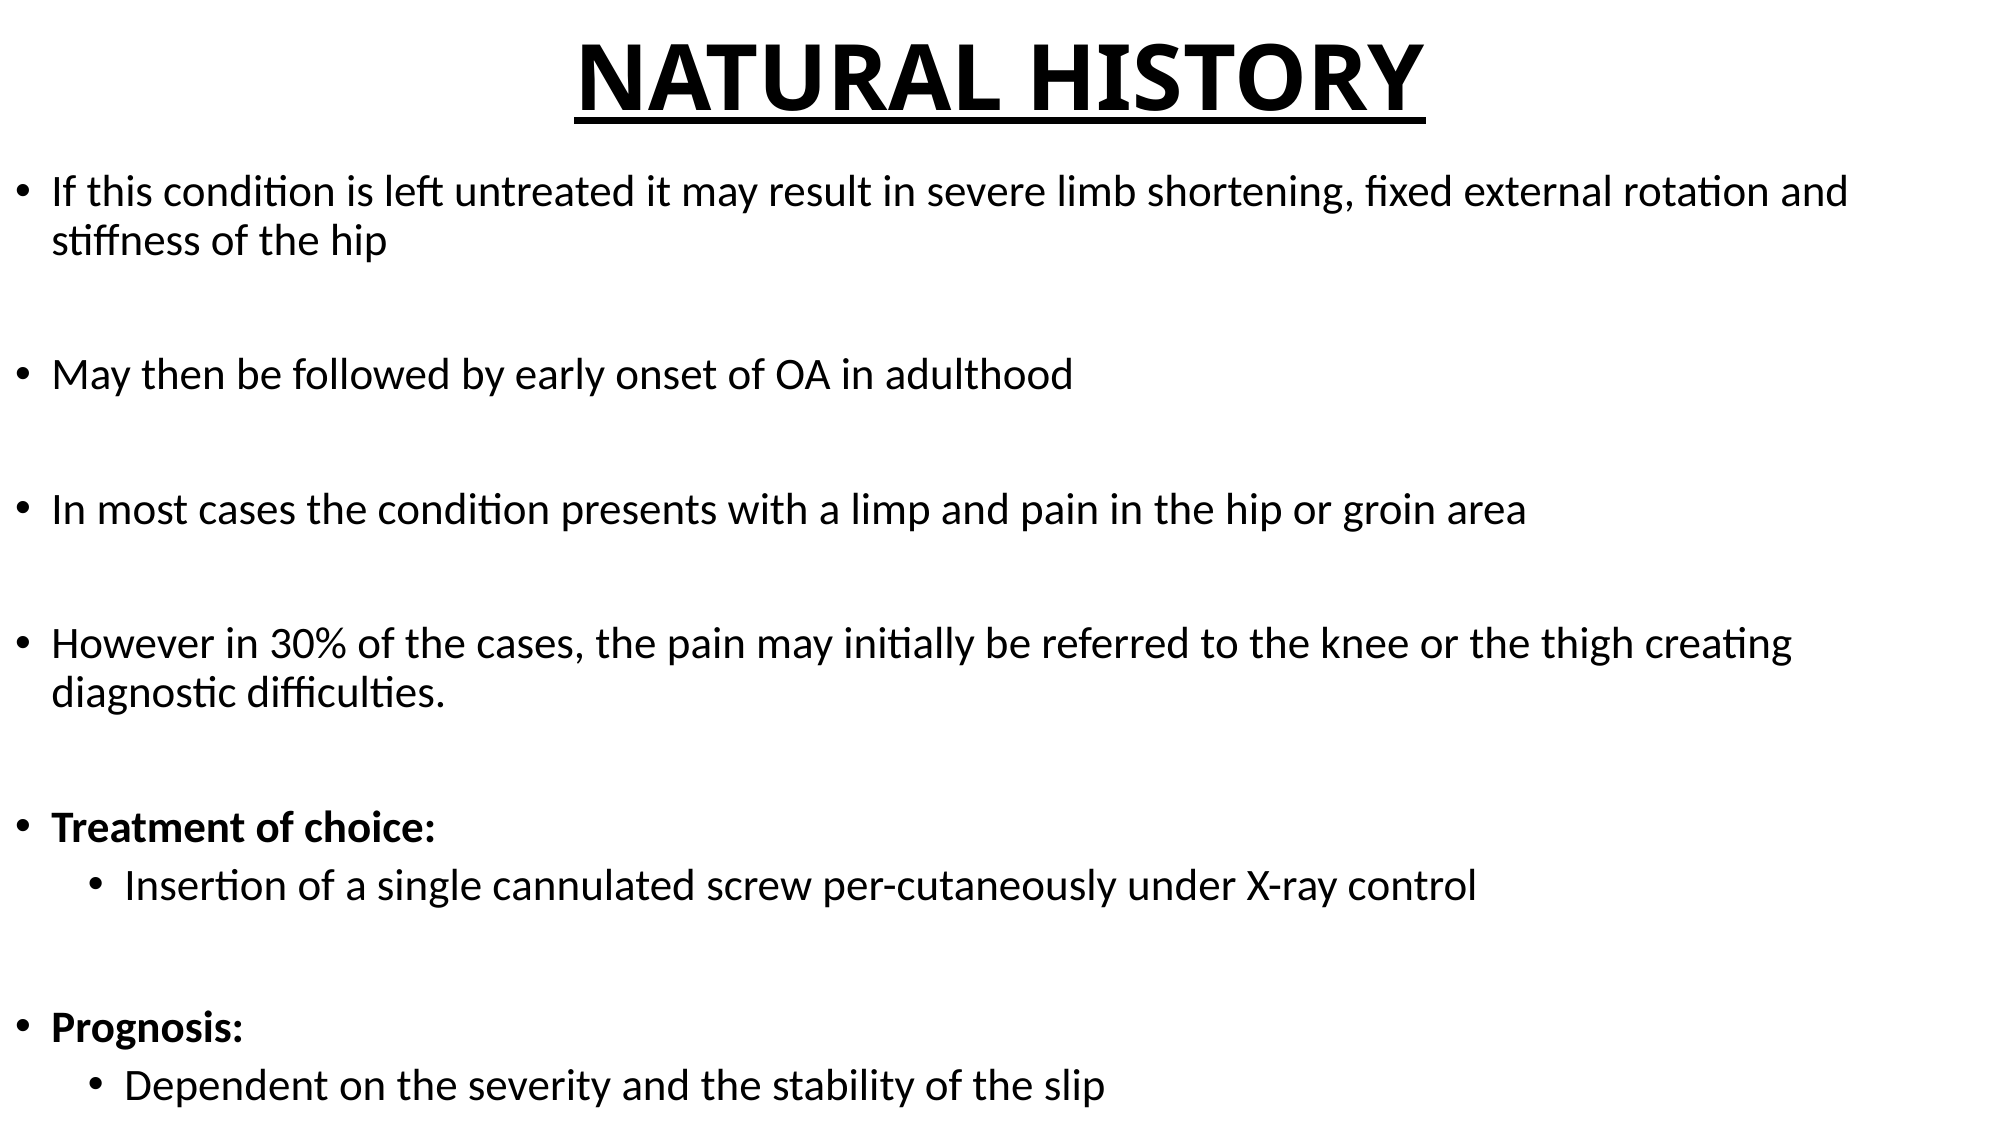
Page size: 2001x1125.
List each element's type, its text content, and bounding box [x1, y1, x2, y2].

list If this condition is left untreated it may result in severe limb shortening, fixed external rotation and stiffness of the hip May then be followed by early onset of OA in adulthood In most cases the condition presents with a limp and pain in the hip or groin area However in 30% of the cases, the pain may initially be referred to the knee or the thigh creating diagnostic difficulties. Treatment of choice: Insertion of a single cannulated screw per-cutaneously under X-ray control Prognosis: Dependent on the severity and the stability of the slip [0, 160, 2000, 1125]
title NATURAL HISTORY [0, 0, 2000, 160]
